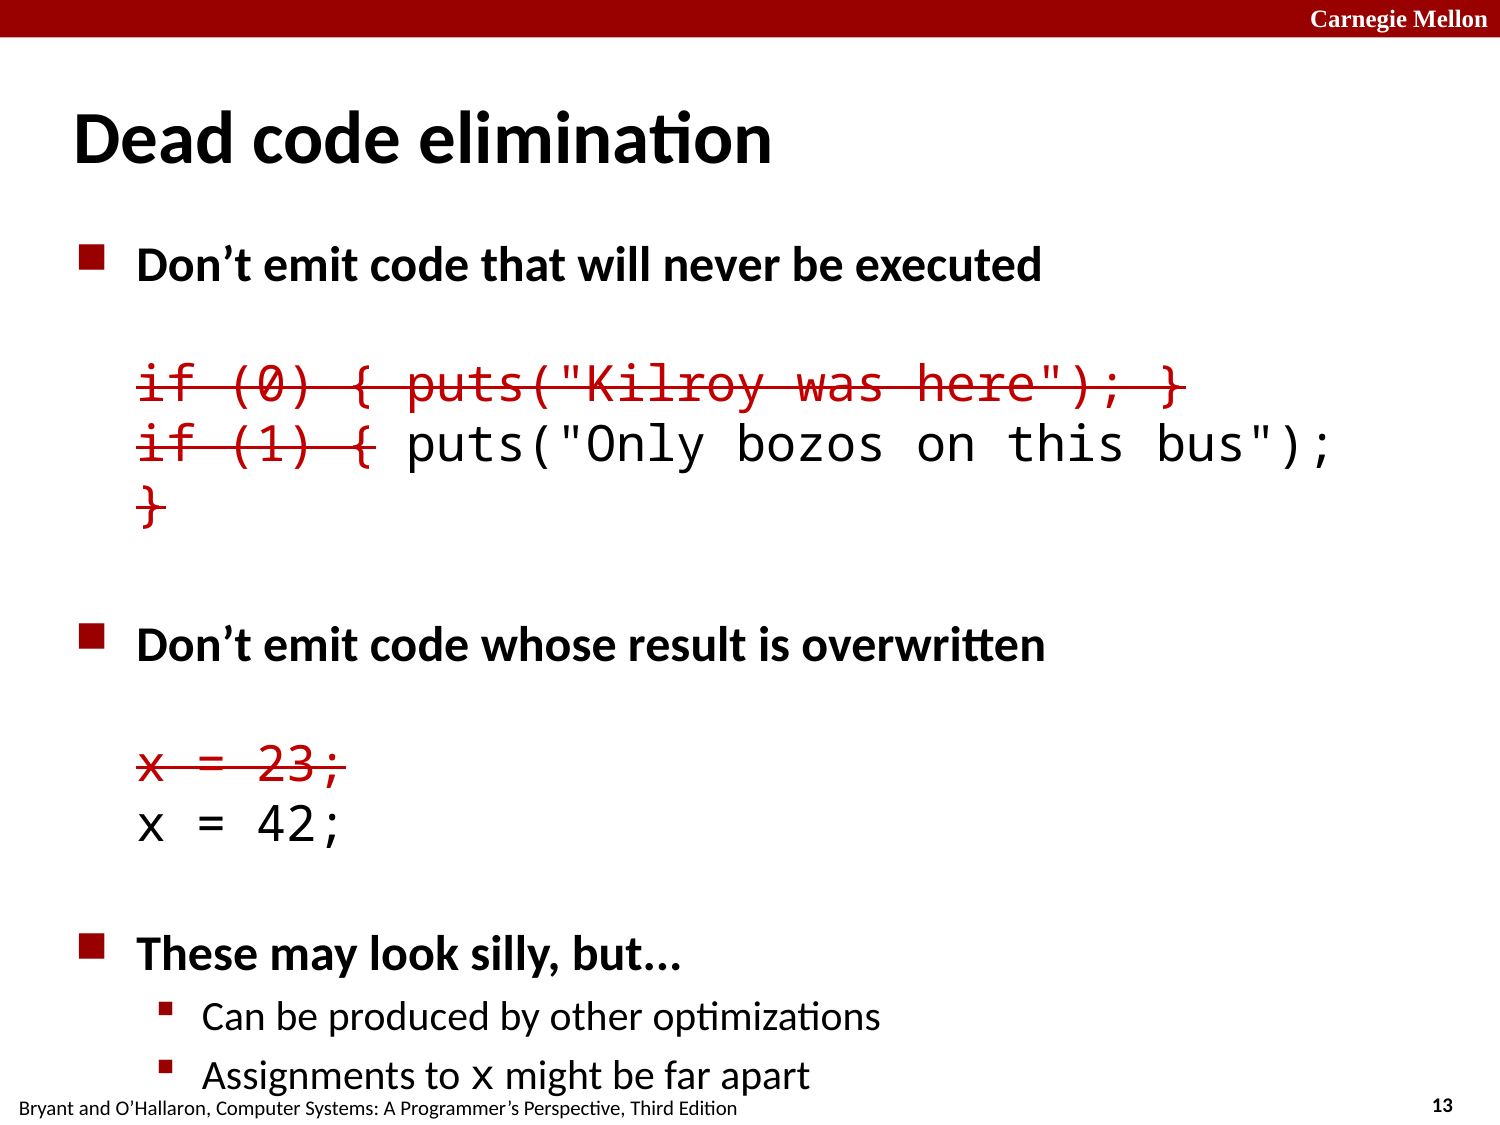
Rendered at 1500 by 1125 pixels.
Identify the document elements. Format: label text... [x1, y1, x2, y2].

title Dead code elimination [58, 71, 1305, 197]
list Don’t emit code that will never be executed if (0) { puts("Kilroy was here"); } if (1) { puts("Only bozos on this bus"); } Don’t emit code whose result is overwritten x = 23; x = 42; These may look silly, but... Can be produced by other optimizations Assignments to x might be far apart [64, 223, 1361, 1040]
